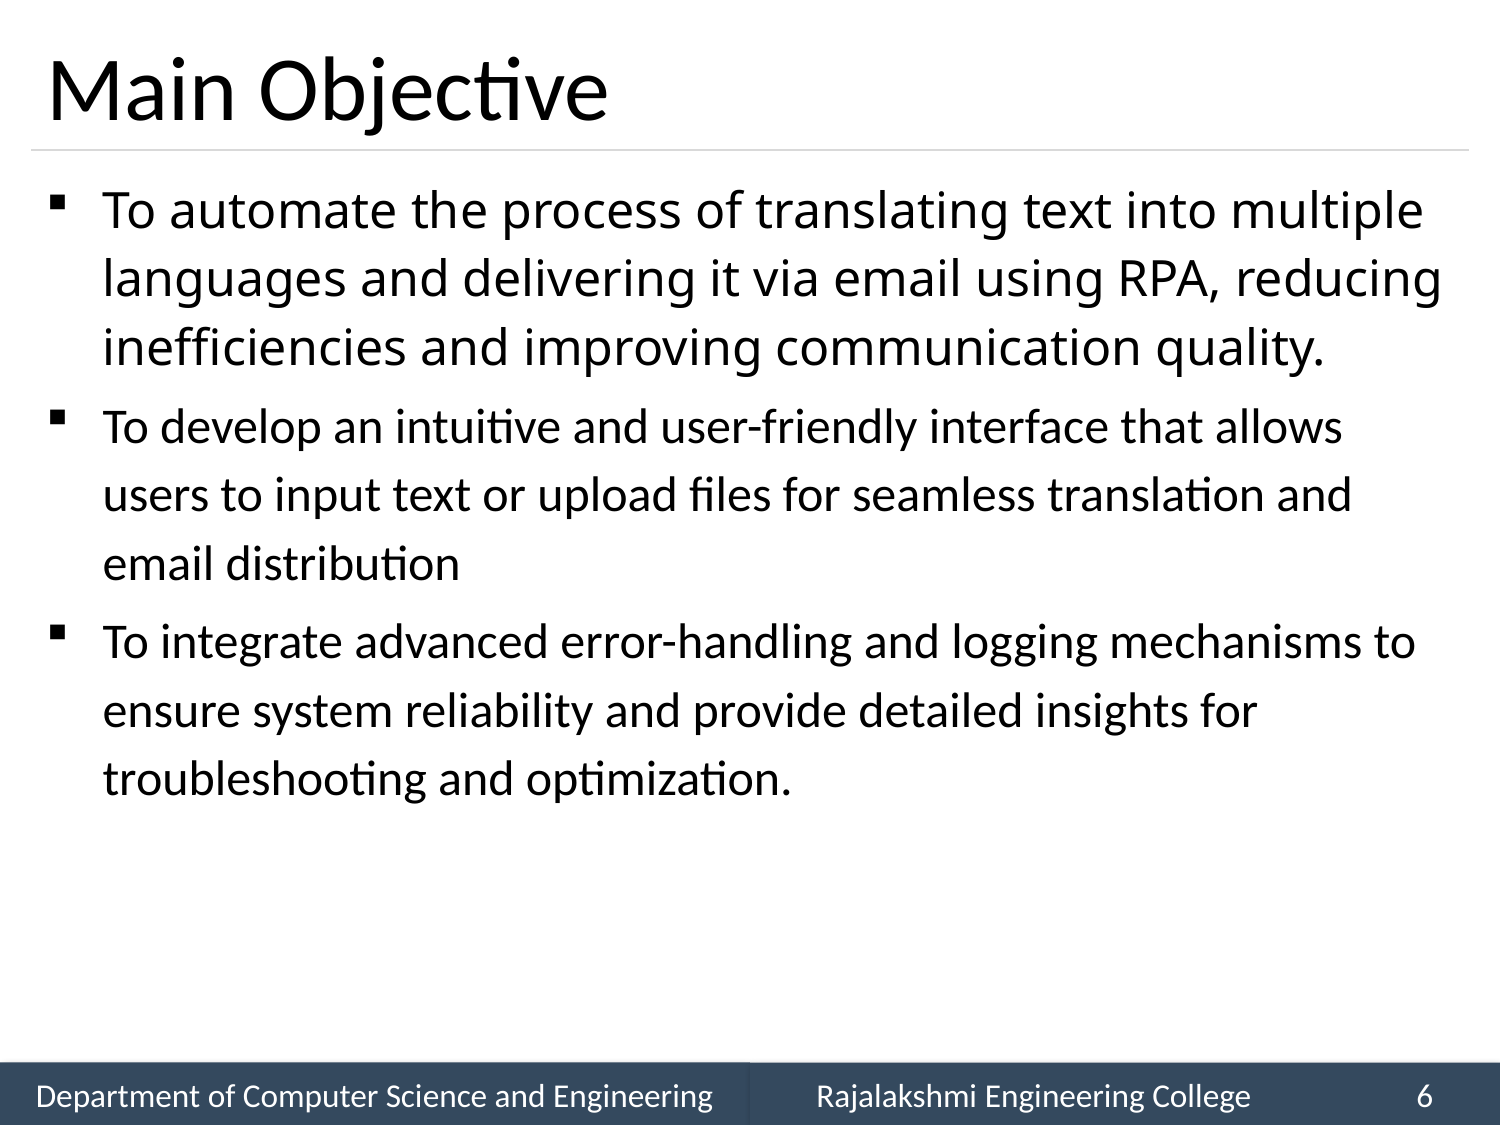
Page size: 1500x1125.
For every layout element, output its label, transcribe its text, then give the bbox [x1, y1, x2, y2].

list To automate the process of translating text into multiple languages and delivering it via email using RPA, reducing inefficiencies and improving communication quality. To develop an intuitive and user-friendly interface that allows users to input text or upload files for seamless translation and email distribution To integrate advanced error-handling and logging mechanisms to ensure system reliability and provide detailed insights for troubleshooting and optimization. [31, 162, 1469, 1038]
title Main Objective [31, 17, 1469, 150]
